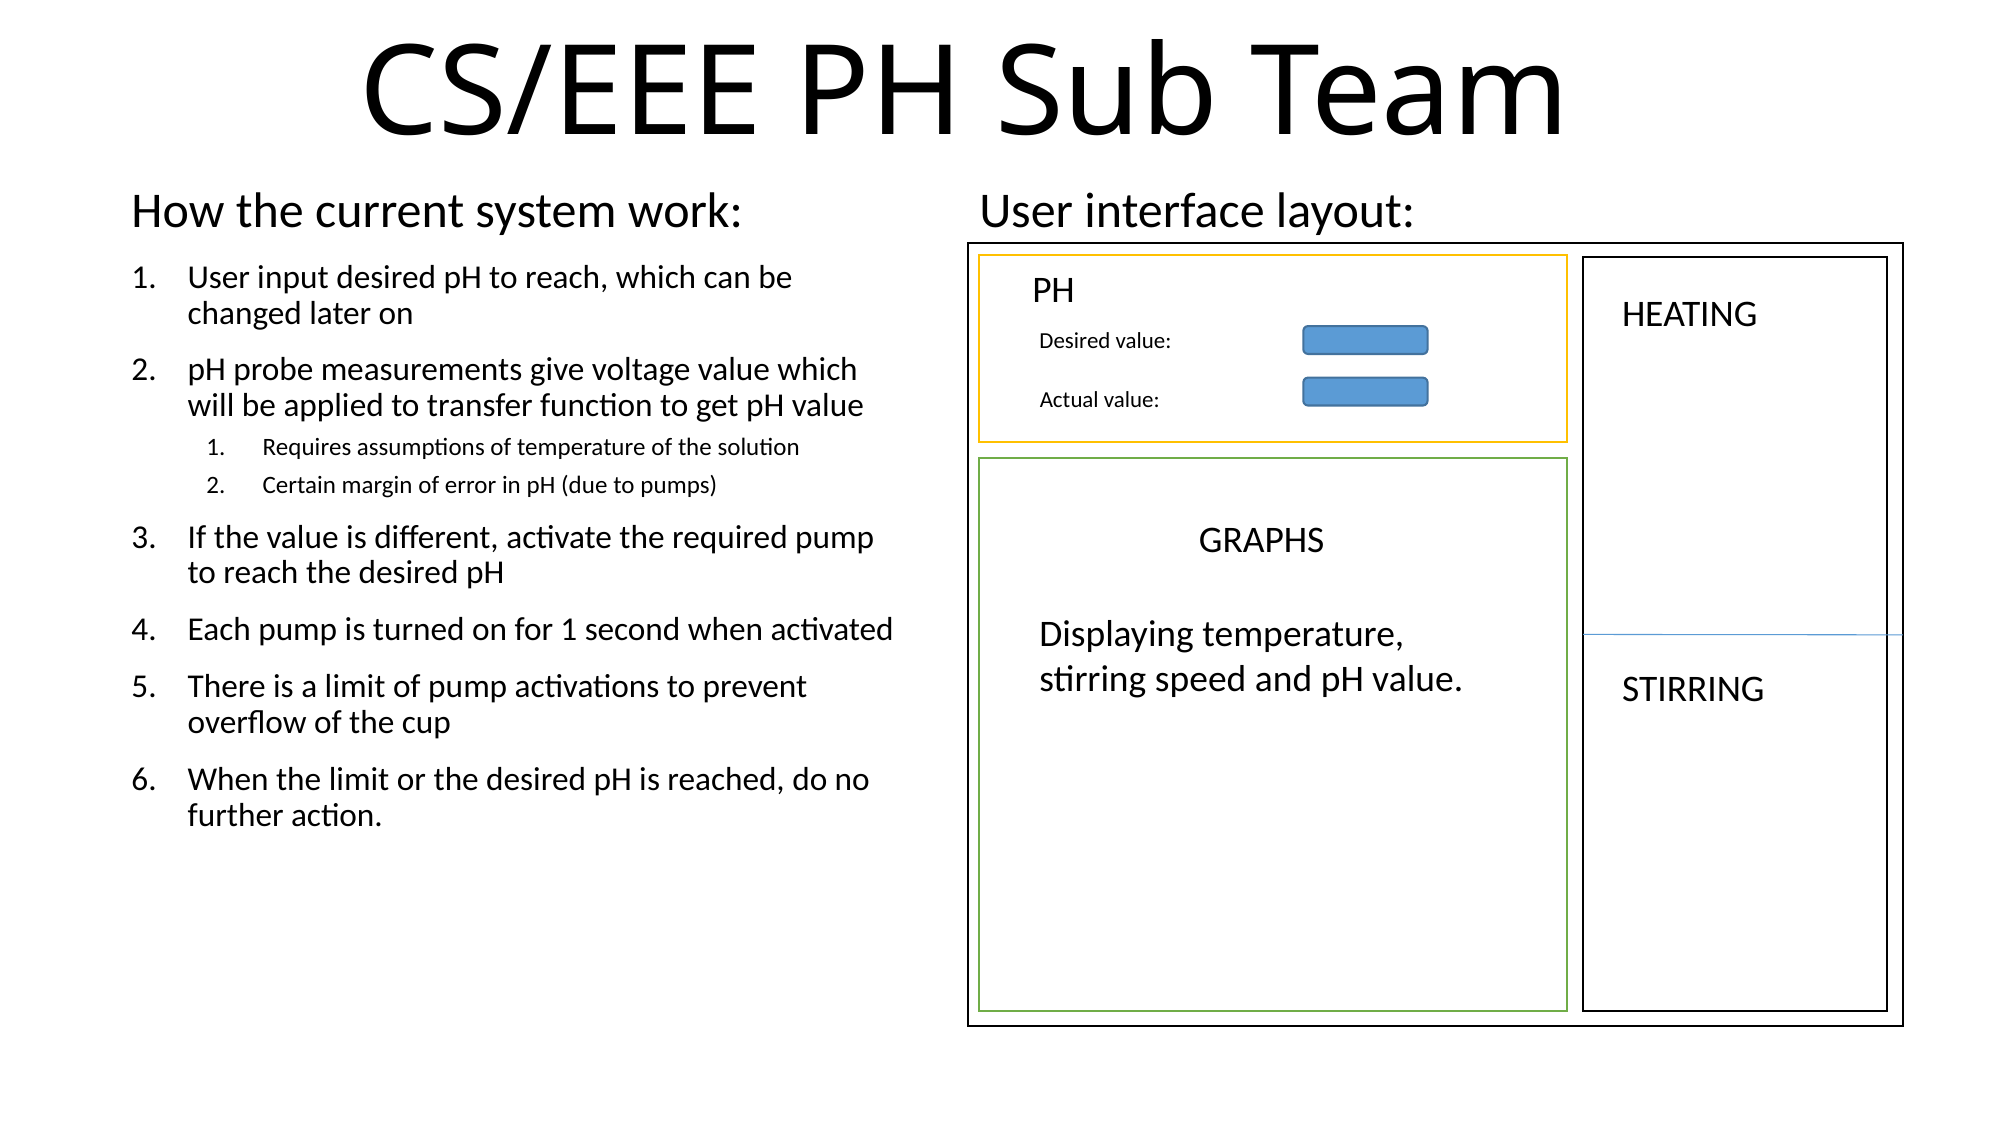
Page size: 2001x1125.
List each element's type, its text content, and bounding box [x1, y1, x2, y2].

text_box [1582, 635, 1888, 1012]
text_box PH [1017, 257, 1525, 318]
text_box GRAPHS [1184, 507, 1358, 568]
text_box [1320, 325, 1429, 356]
text_box STIRRING [1607, 656, 1810, 717]
text_box Actual value: [1024, 376, 1246, 420]
text_box [978, 457, 1568, 1012]
subtitle How the current system work: User input desired pH to reach, which can be changed later on pH probe measurements give voltage value which will be applied to transfer function to get pH value Requires assumptions of temperature of the solution Certain margin of error in pH (due to pumps) If the value is different, activate the required pump to reach the desired pH Each pump is turned on for 1 second when activated There is a limit of pump activations to prevent overflow of the cup When the limit or the desired pH is reached, do no further action. [116, 177, 911, 1027]
text_box HEATING [1607, 281, 1865, 342]
text_box [1582, 256, 1888, 634]
text_box Desired value: [1024, 317, 1320, 360]
title CS/EEE PH Sub Team [214, 0, 1715, 169]
text_box [967, 242, 1904, 1027]
text_box Displaying temperature, stirring speed and pH value. [1024, 601, 1525, 707]
text_box User interface layout: [964, 177, 1849, 1027]
text_box [978, 254, 1568, 443]
text_box [1302, 376, 1429, 407]
